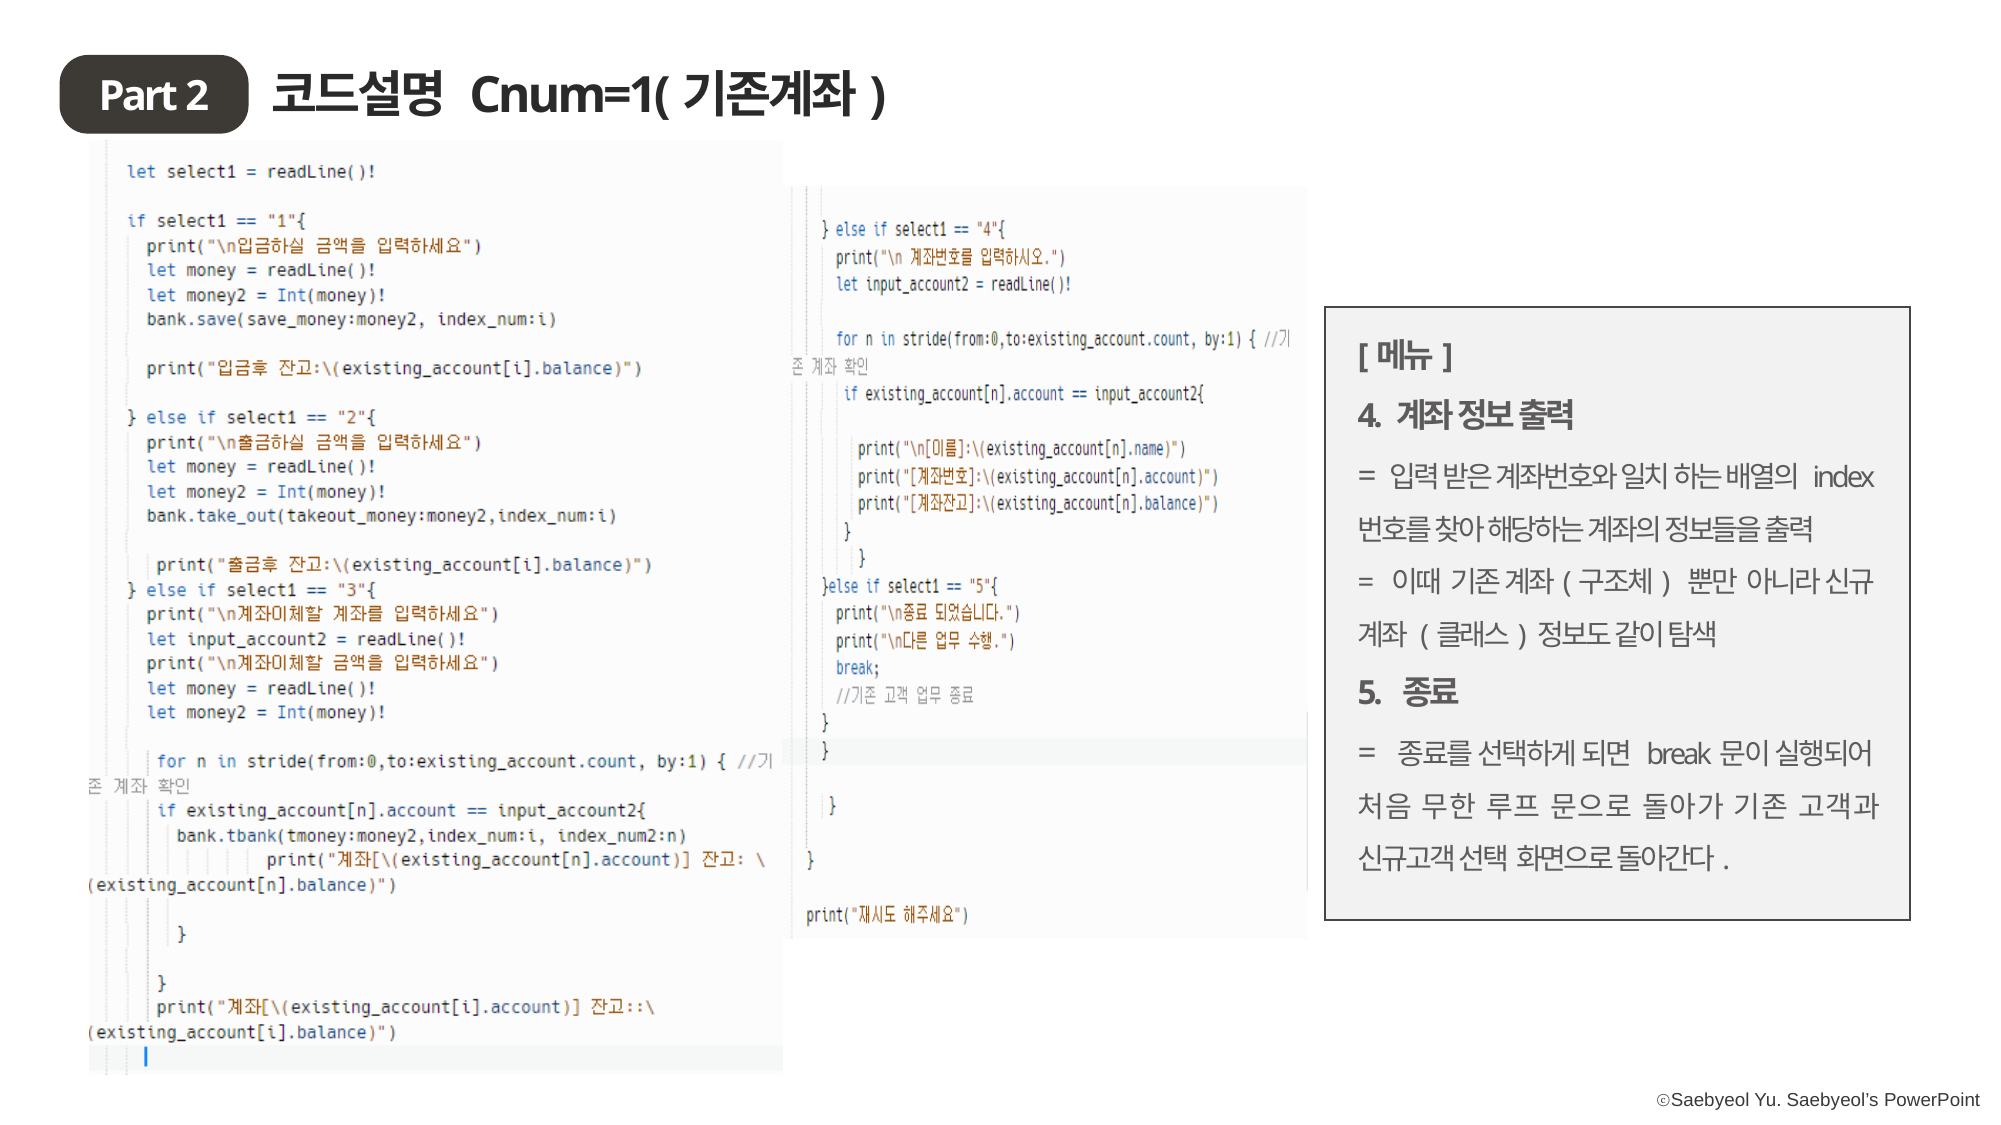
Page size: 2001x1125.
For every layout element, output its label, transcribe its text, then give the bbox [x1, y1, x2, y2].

text_box [1893, 306, 1911, 921]
picture [89, 140, 1308, 1075]
text_box [1324, 306, 1342, 921]
text_box [58, 53, 250, 135]
text_box [메뉴] 4. 계좌 정보 출력 = 입력 받은 계좌번호와 일치 하는 배열의 index번호를 찾아 해당하는 계좌의 정보들을 출력 = 이때 기존 계좌(구조체) 뿐만 아니라 신규 계좌 (클래스) 정보도 같이 탐색 5. 종료 = 종료를 선택하게 되면 break문이 실행되어 처음 무한 루프 문으로 돌아가 기존 고객과 신규고객 선택 화면으로 돌아간다. [1342, 306, 1893, 931]
text_box 코드설명 Cnum=1(기존계좌) [257, 54, 911, 130]
text_box Part 2 [84, 61, 225, 127]
